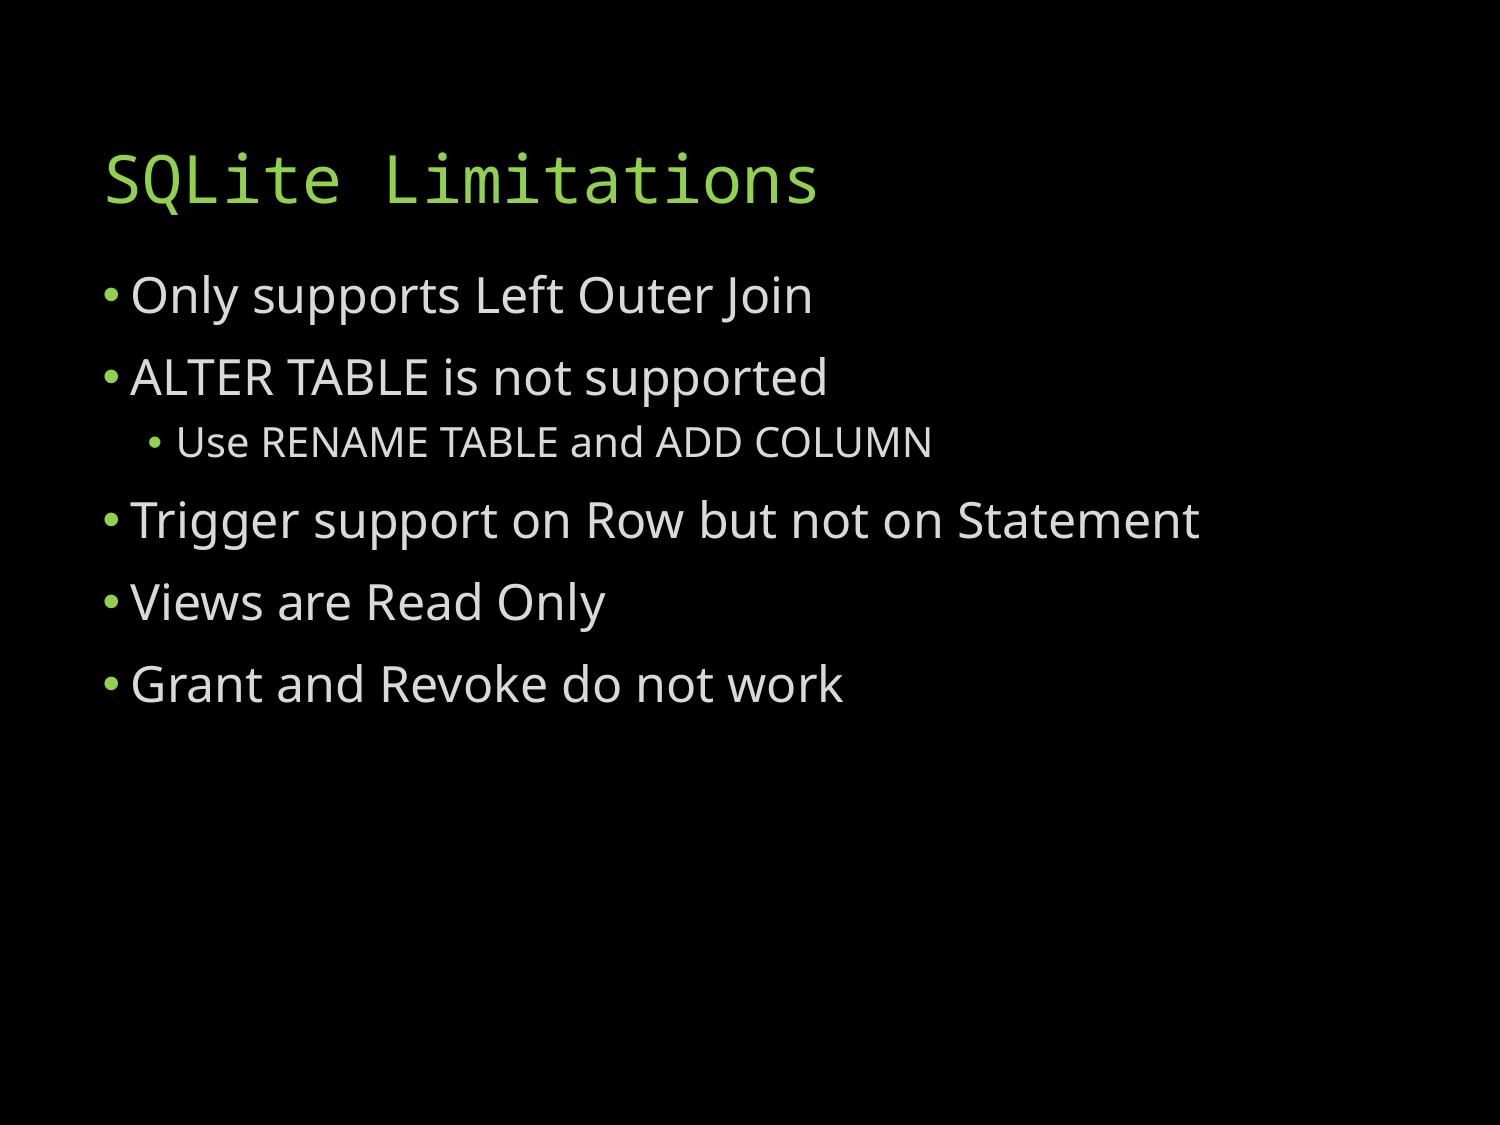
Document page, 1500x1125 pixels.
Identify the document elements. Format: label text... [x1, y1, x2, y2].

list Only supports Left Outer Join ALTER TABLE is not supported Use RENAME TABLE and ADD COLUMN Trigger support on Row but not on Statement Views are Read Only Grant and Revoke do not work [87, 262, 1388, 1050]
title SQLite Limitations [87, 75, 1388, 225]
